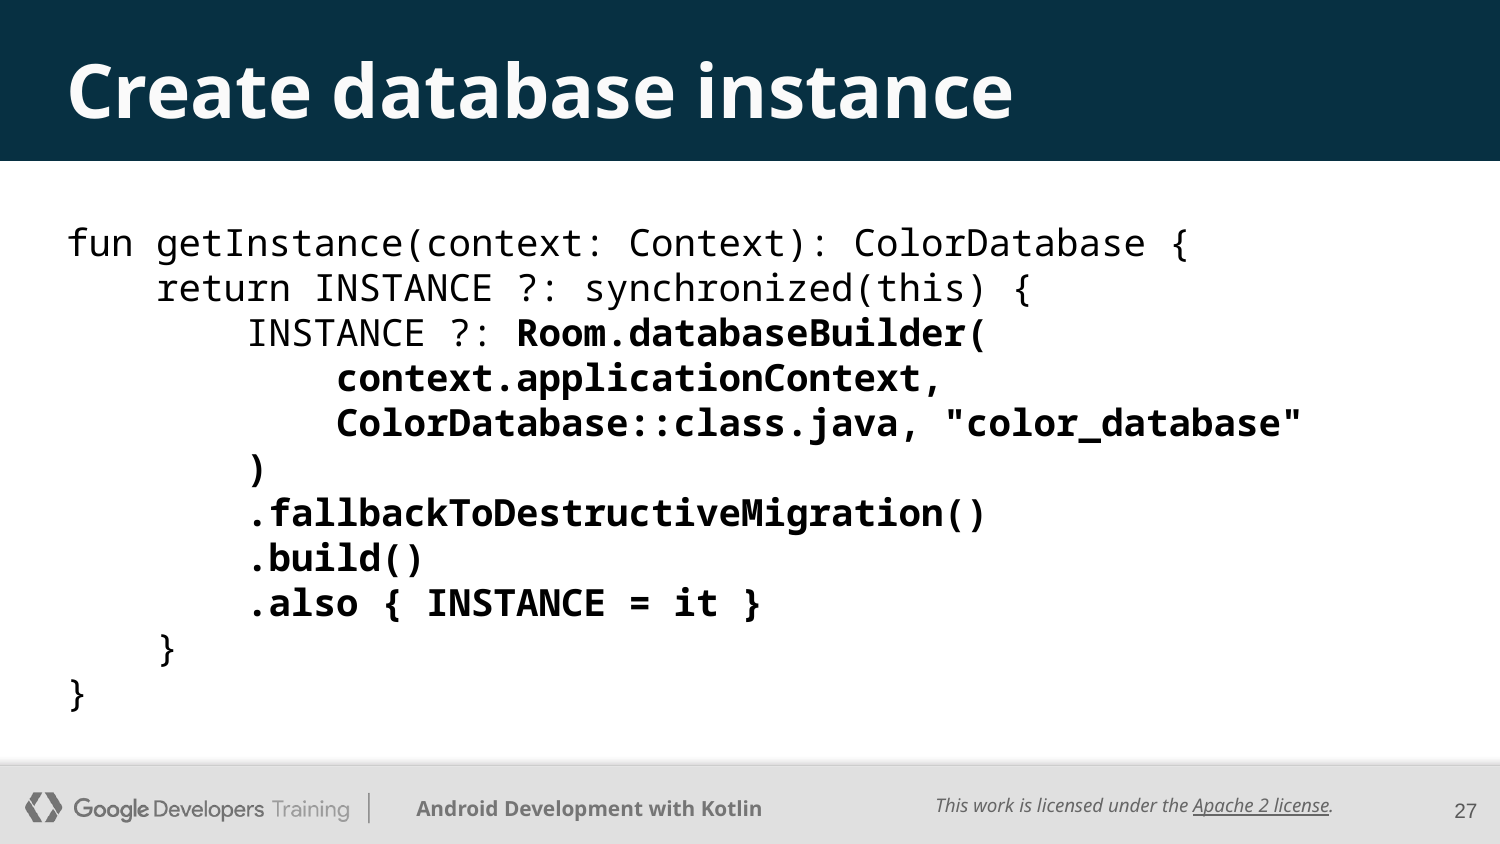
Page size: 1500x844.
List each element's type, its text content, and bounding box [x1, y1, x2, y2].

slide_number ‹#› [1402, 777, 1493, 842]
picture [0, 161, 1500, 844]
title Create database instance [51, 28, 1449, 122]
list fun getInstance(context: Context): ColorDatabase { return INSTANCE ?: synchronized(this) { INSTANCE ?: Room.databaseBuilder( context.applicationContext, ColorDatabase::class.java, "color_database" ) .fallbackToDestructiveMigration() .build() .also { INSTANCE = it } } } [51, 204, 1449, 738]
